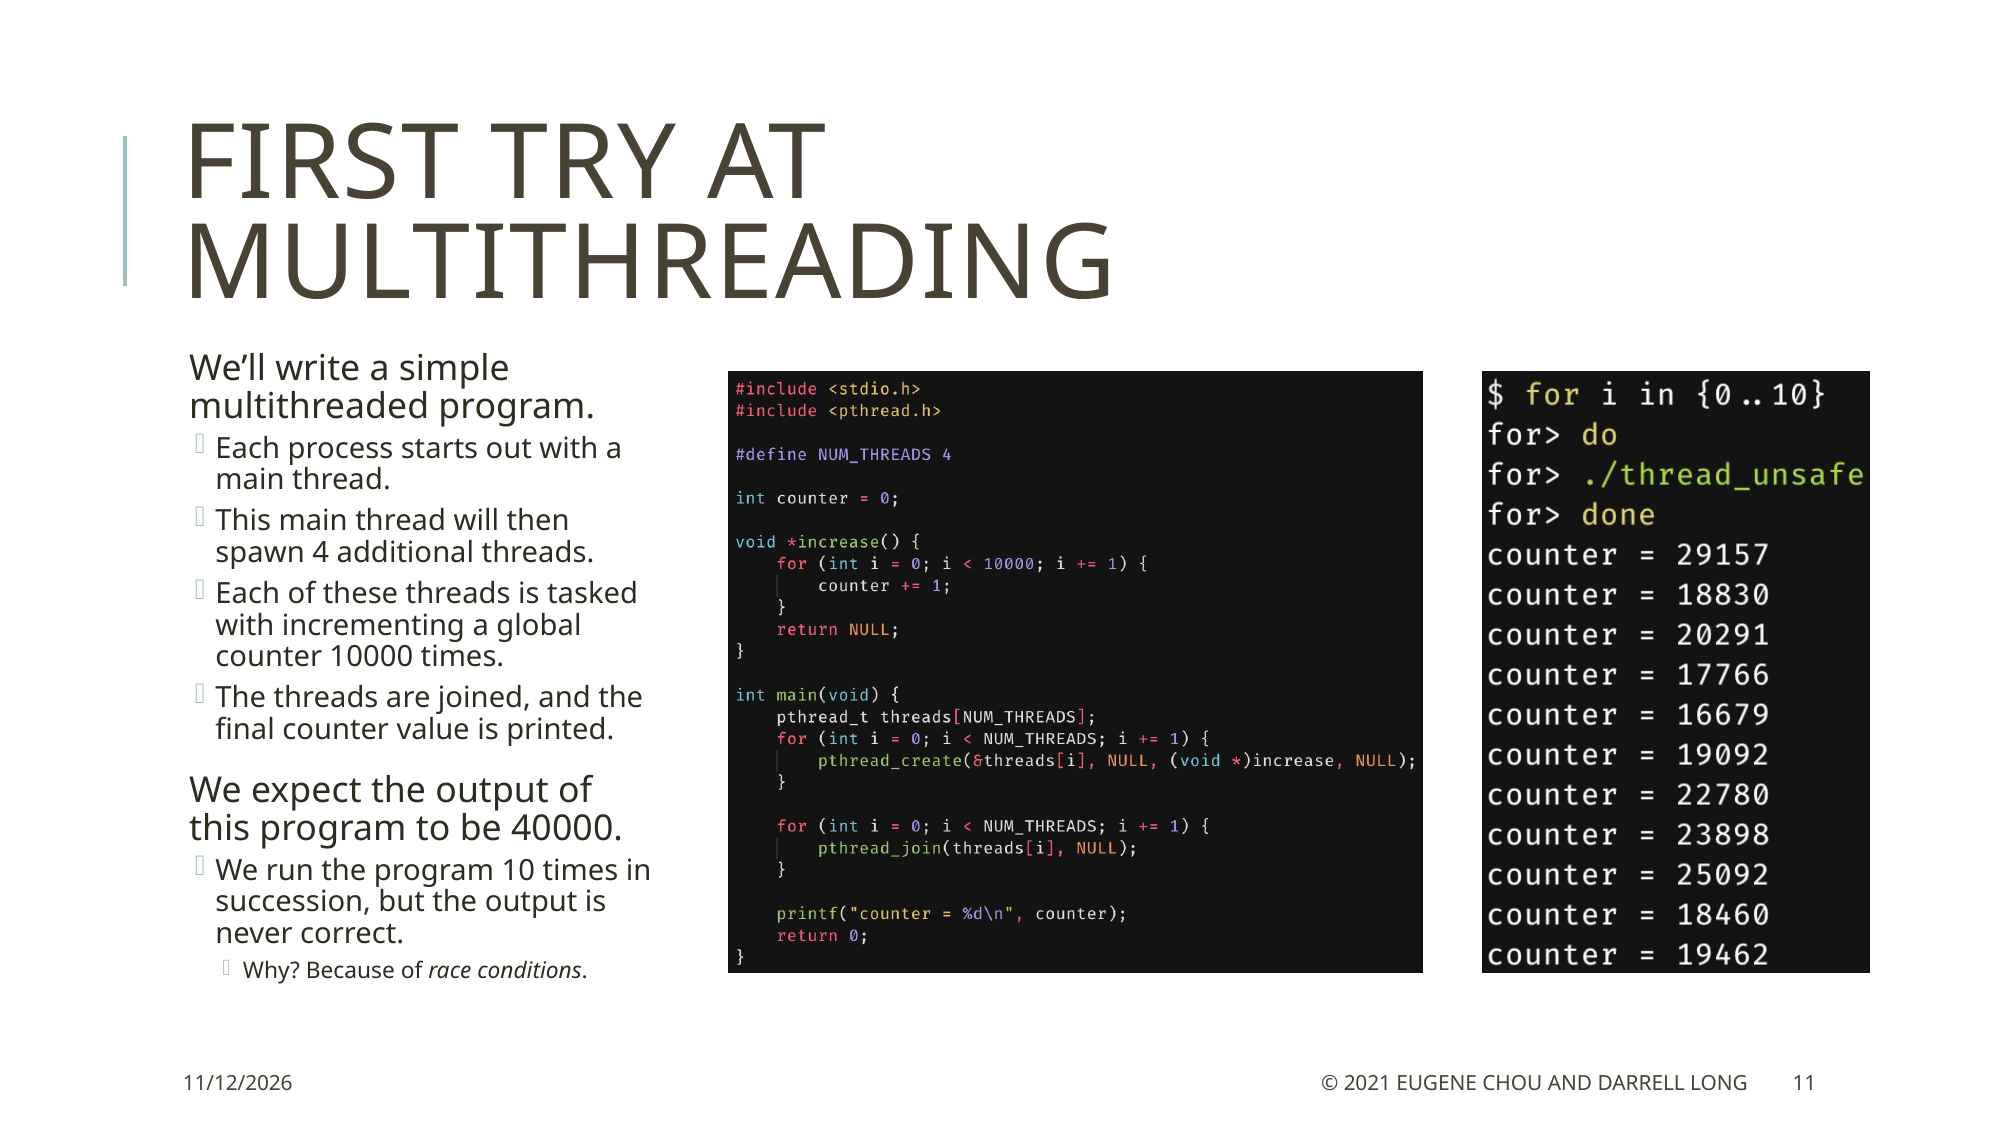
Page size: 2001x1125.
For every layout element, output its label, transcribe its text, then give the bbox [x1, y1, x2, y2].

footer © 2021 Eugene Chou and Darrell Long [794, 1061, 1763, 1107]
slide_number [168, 1061, 522, 1107]
picture [1482, 371, 1870, 973]
title First try at multithreading [168, 96, 1763, 342]
picture [727, 371, 1423, 973]
slide_number 11 [1777, 1061, 1938, 1107]
list We’ll write a simple multithreaded program. Each process starts out with a main thread. This main thread will then spawn 4 additional threads. Each of these threads is tasked with incrementing a global counter 10000 times. The threads are joined, and the final counter value is printed. We expect the output of this program to be 40000. We run the program 10 times in succession, but the output is never correct. Why? Because of race conditions. [168, 341, 668, 1002]
